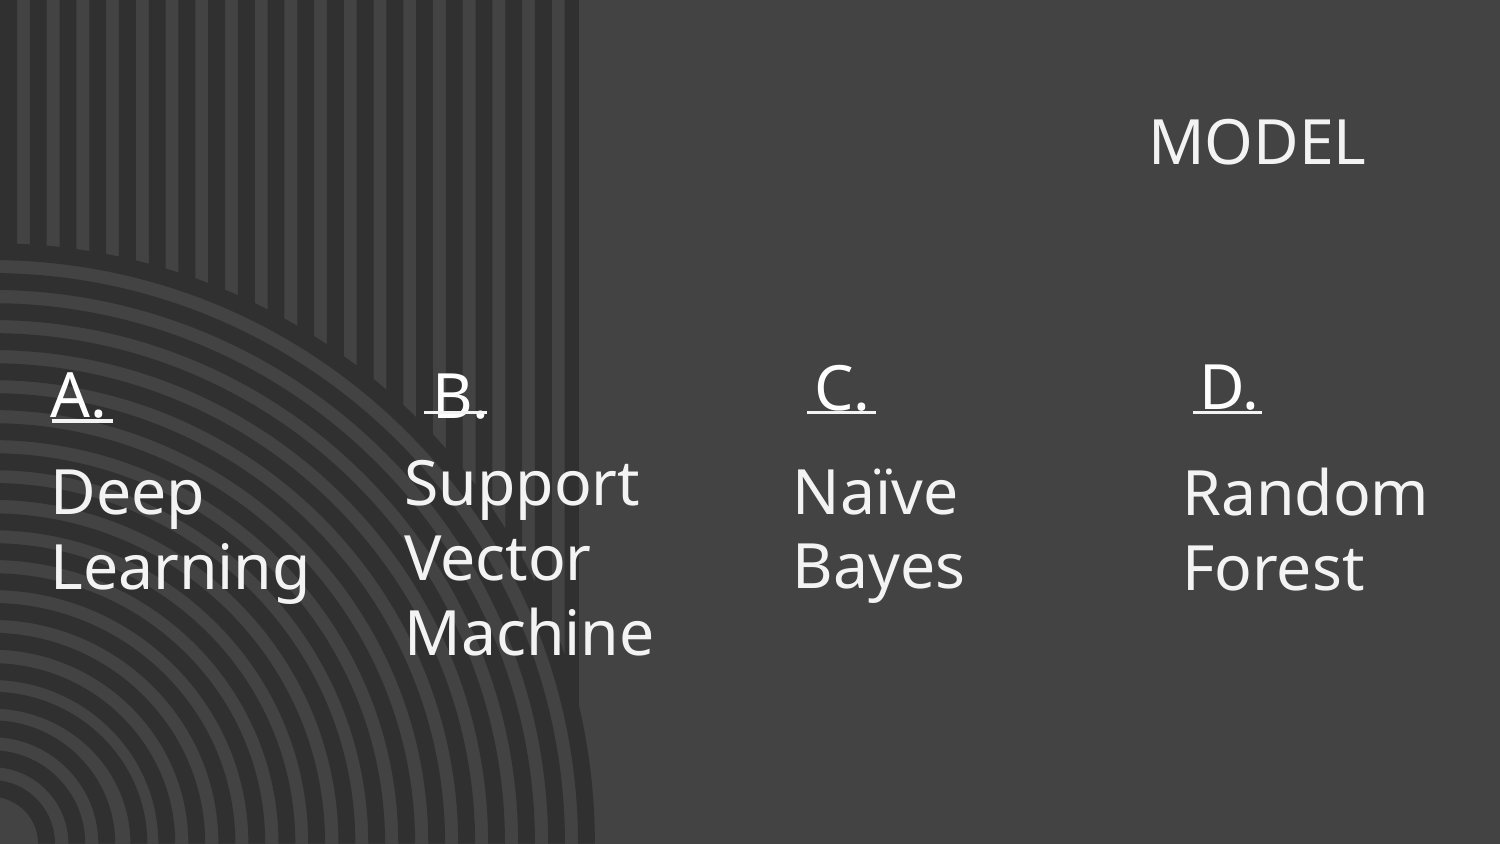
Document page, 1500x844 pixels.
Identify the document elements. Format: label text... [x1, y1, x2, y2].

text_box D. [1184, 338, 1500, 437]
subtitle C. [799, 339, 1160, 438]
subtitle Support Vector Machine [397, 427, 751, 678]
subtitle B. [417, 348, 778, 447]
subtitle Naïve Bayes [777, 436, 1139, 686]
subtitle Deep Learning [35, 445, 397, 687]
subtitle A. [35, 347, 397, 445]
title MODEL [830, 87, 1382, 240]
text_box Random Forest [1167, 437, 1500, 688]
